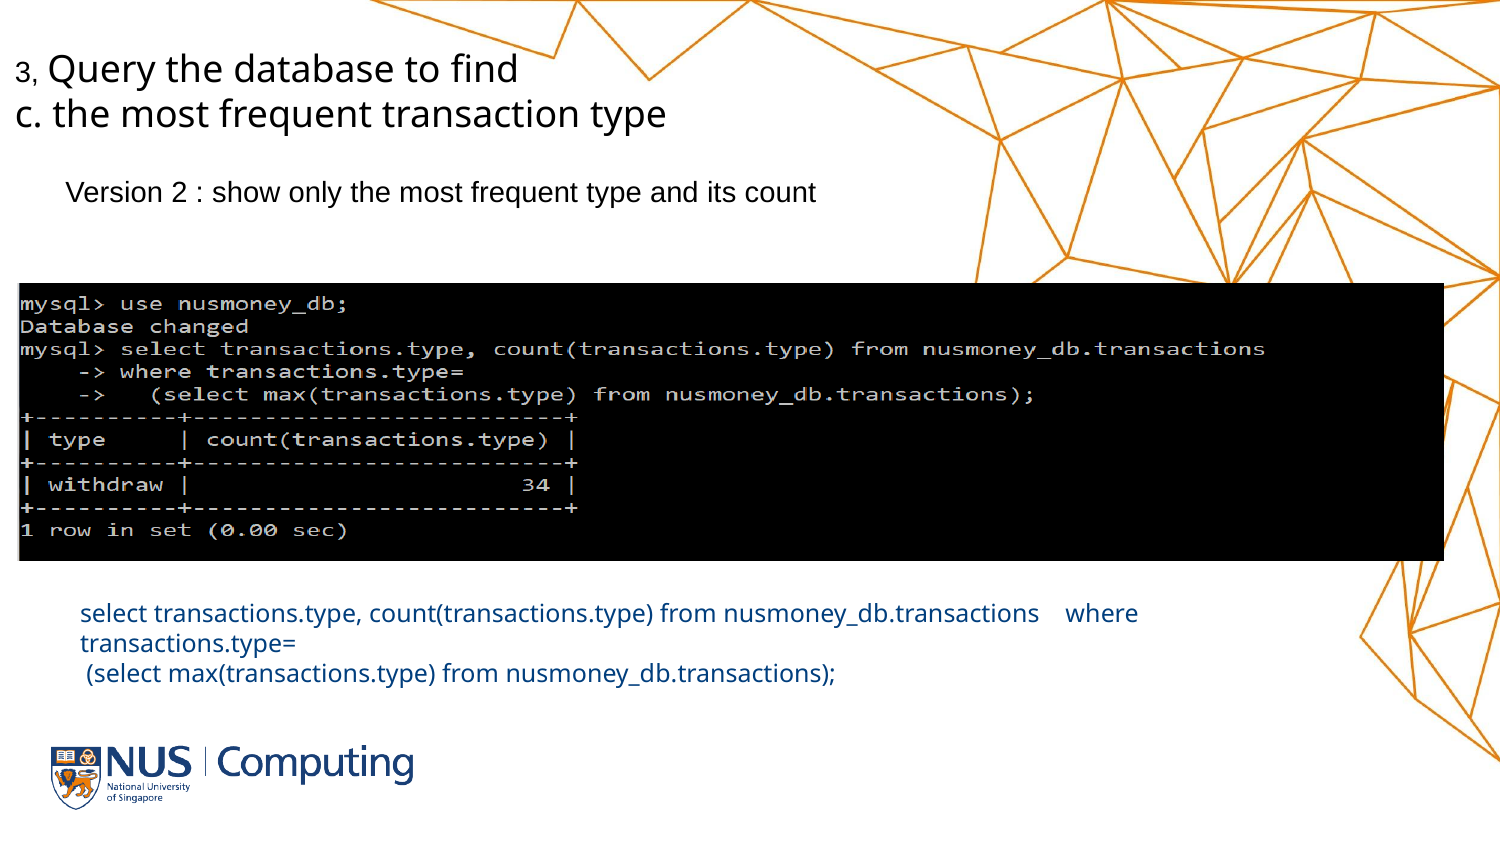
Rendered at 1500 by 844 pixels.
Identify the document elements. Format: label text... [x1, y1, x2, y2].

title select transactions.type, count(transactions.type) from nusmoney_db.transactions where transactions.type= (select max(transactions.type) from nusmoney_db.transactions); [65, 596, 1225, 703]
text_box 3, Query the database to find c. the most frequent transaction type [0, 37, 731, 143]
text_box Version 2 : show only the most frequent type and its count [50, 165, 1029, 216]
picture [0, 0, 1500, 844]
